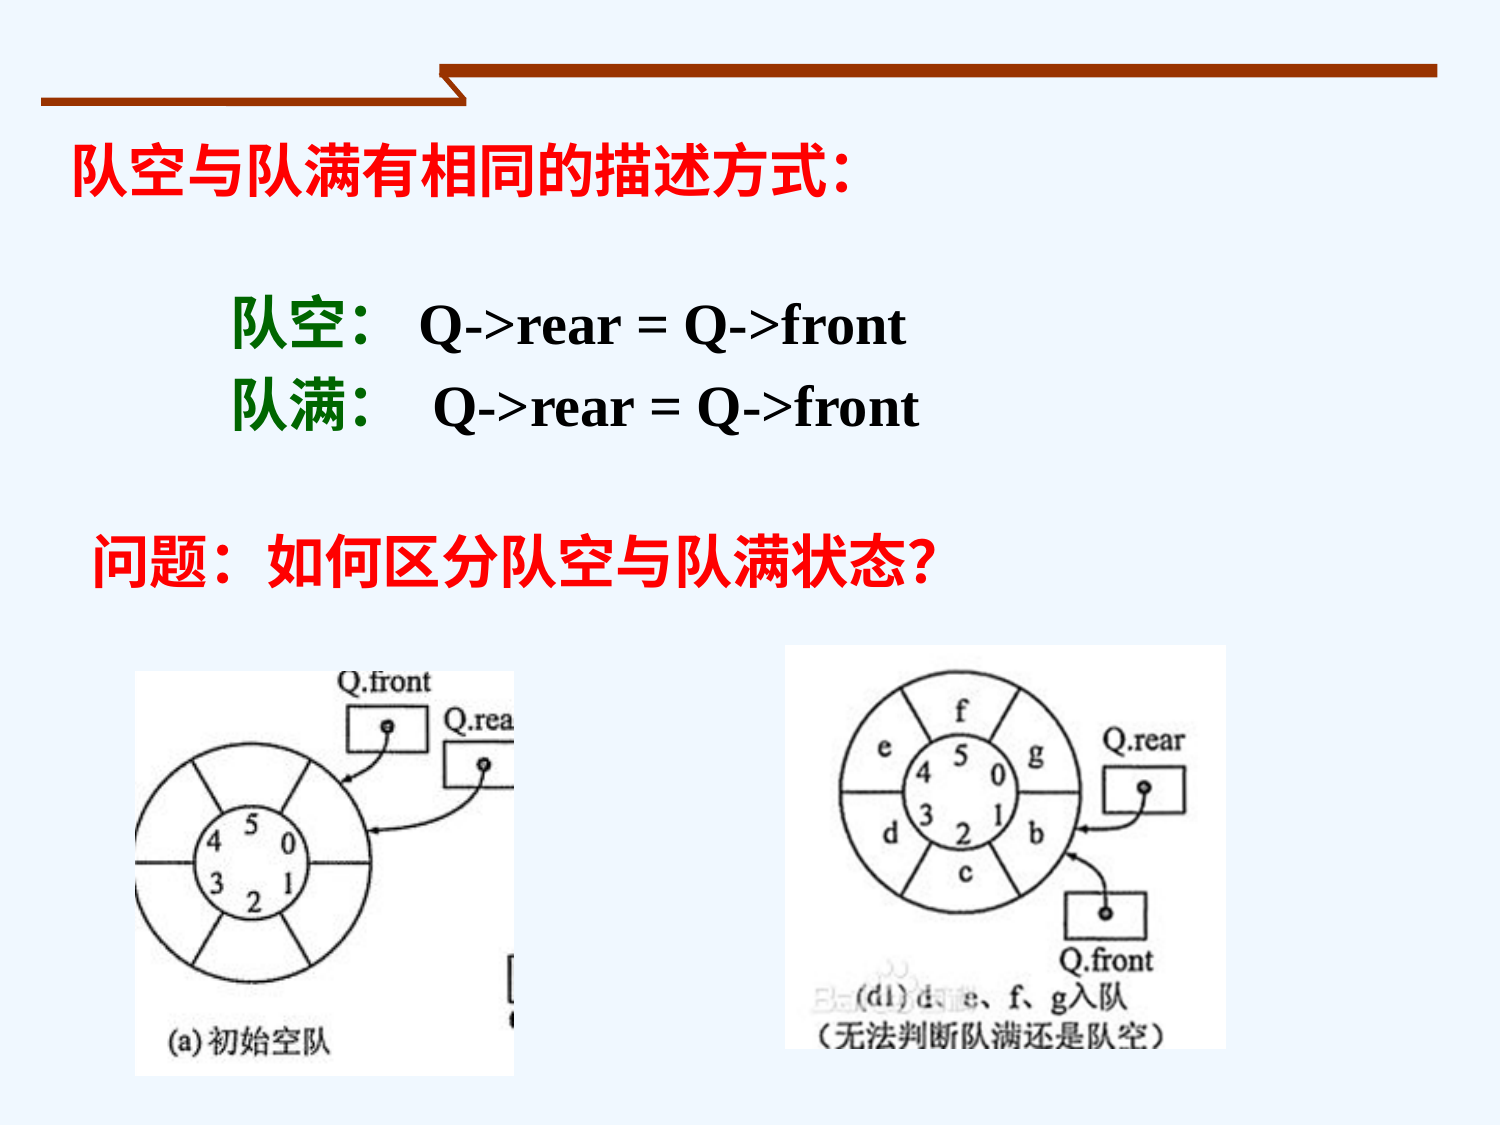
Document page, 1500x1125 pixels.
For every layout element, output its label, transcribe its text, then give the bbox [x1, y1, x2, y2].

text_box 队空：Q->rear = Q->front 队满： Q->rear = Q->front [215, 278, 1090, 446]
picture [135, 670, 514, 1077]
text_box 问题：如何区分队空与队满状态？ [76, 517, 1443, 603]
text_box 队空与队满有相同的描述方式： [55, 126, 1090, 213]
picture [785, 644, 1227, 1049]
